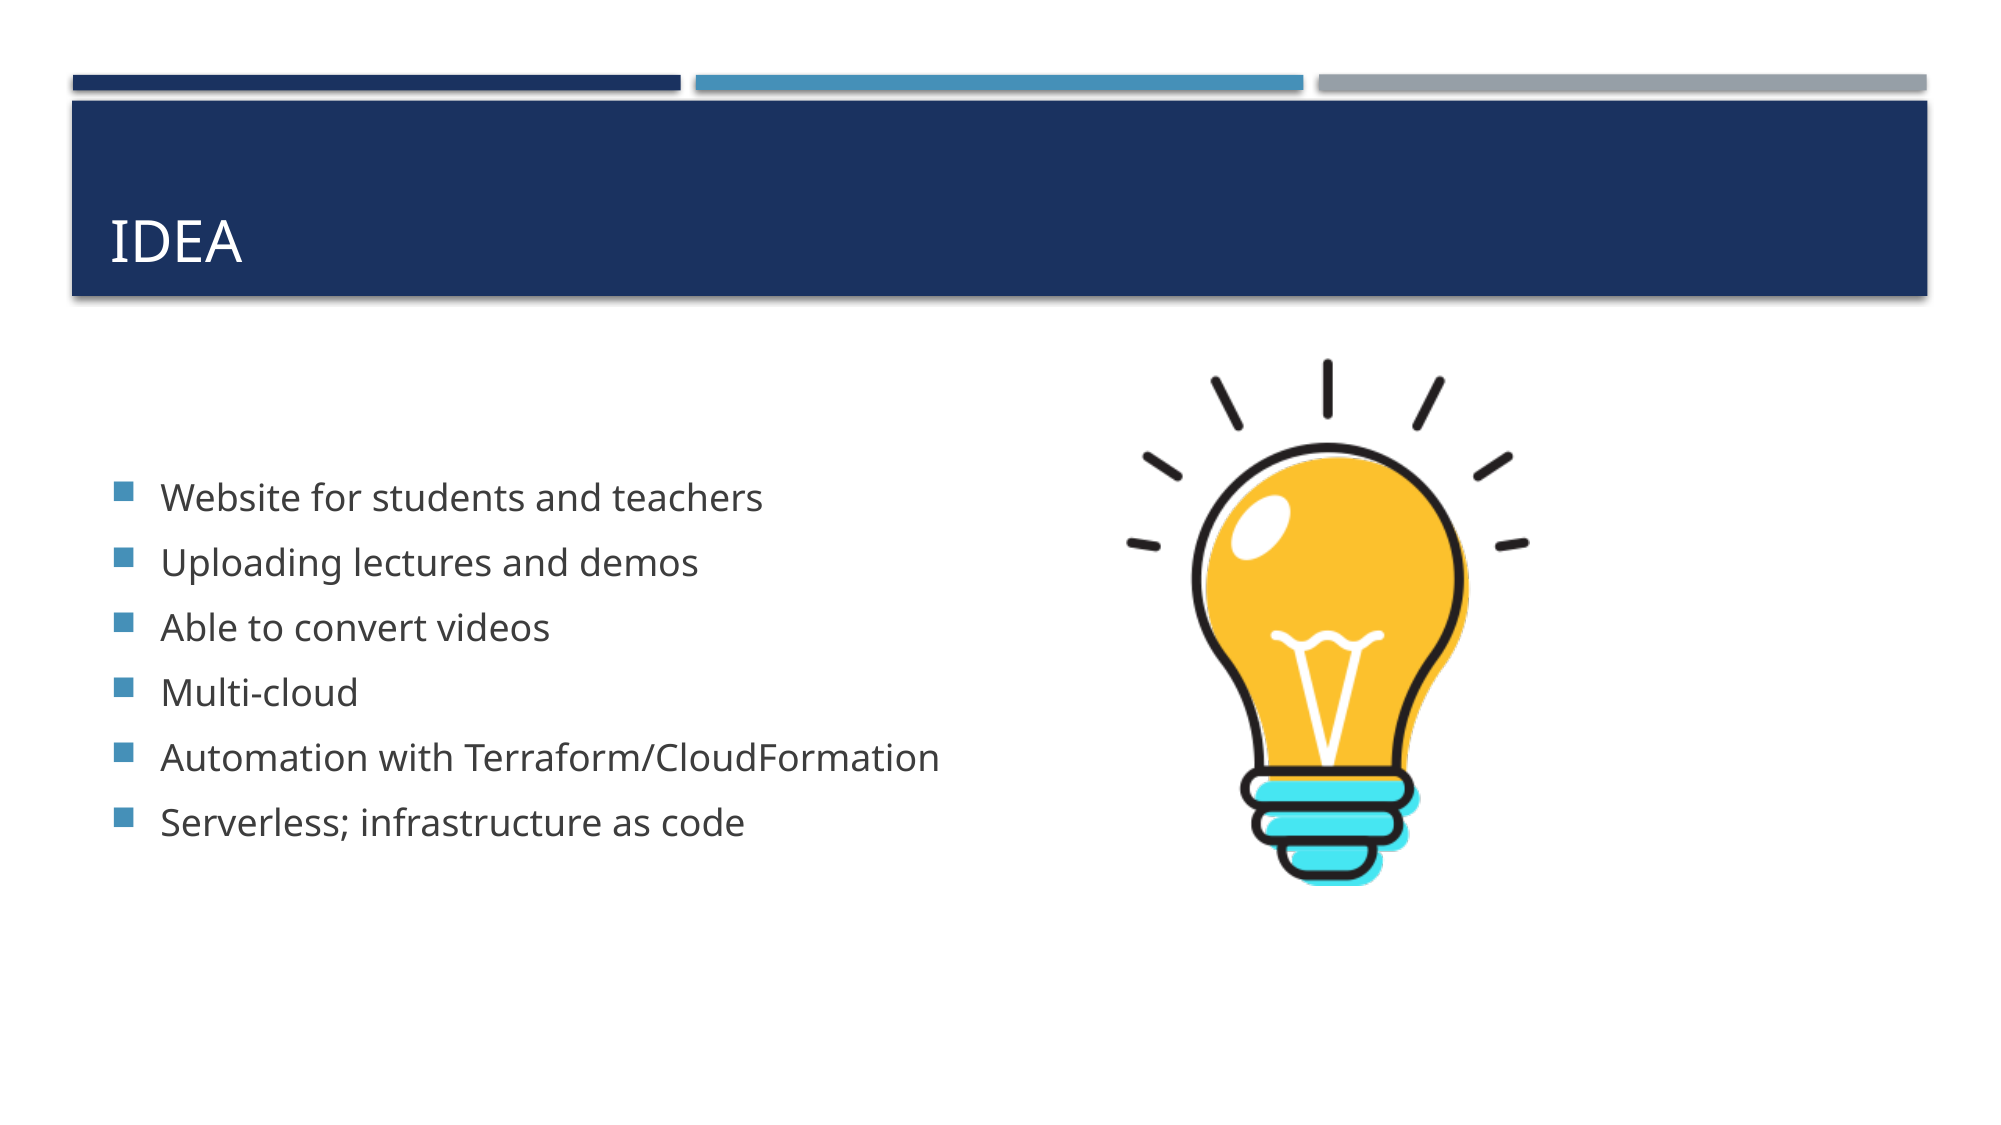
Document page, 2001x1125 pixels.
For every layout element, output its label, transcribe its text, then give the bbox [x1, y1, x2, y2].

title idea [95, 115, 1905, 282]
list Website for students and teachers Uploading lectures and demos Able to convert videos Multi-cloud Automation with Terraform/CloudFormation Serverless; infrastructure as code [95, 357, 1905, 962]
picture [1124, 356, 1531, 886]
